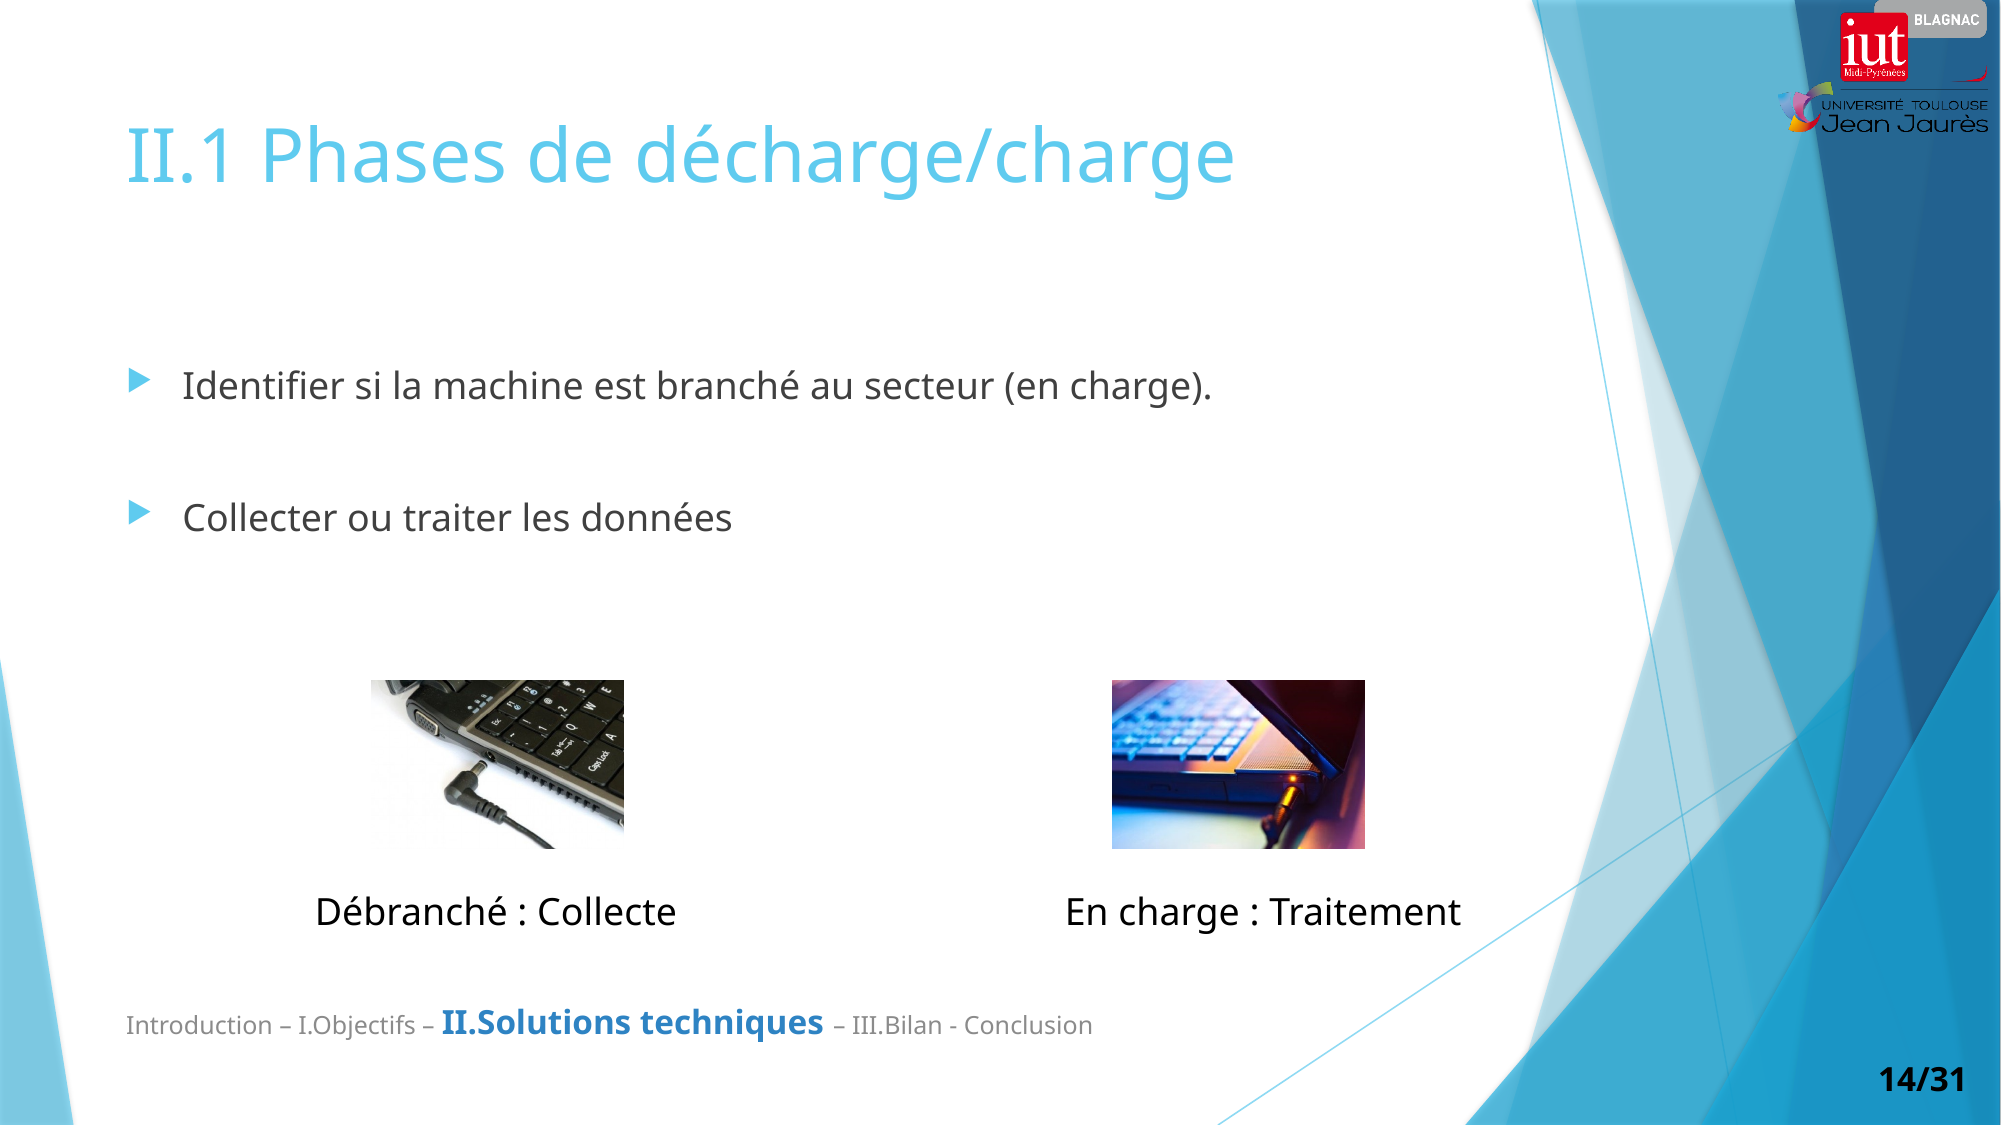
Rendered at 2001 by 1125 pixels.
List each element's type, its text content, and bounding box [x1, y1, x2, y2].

slide_number 14/31 [1774, 1050, 1983, 1111]
picture [1778, 0, 1988, 132]
footer Introduction – I.Objectifs – II.Solutions techniques – III.Bilan - Conclusion [111, 991, 1145, 1051]
picture [371, 679, 625, 850]
picture [1111, 679, 1366, 850]
list Identifier si la machine est branché au secteur (en charge). Collecter ou traiter les données [111, 354, 1522, 1095]
title II.1 Phases de décharge/charge [111, 99, 1522, 317]
text_box Débranché : Collecte En charge : Traitement [299, 880, 1621, 941]
